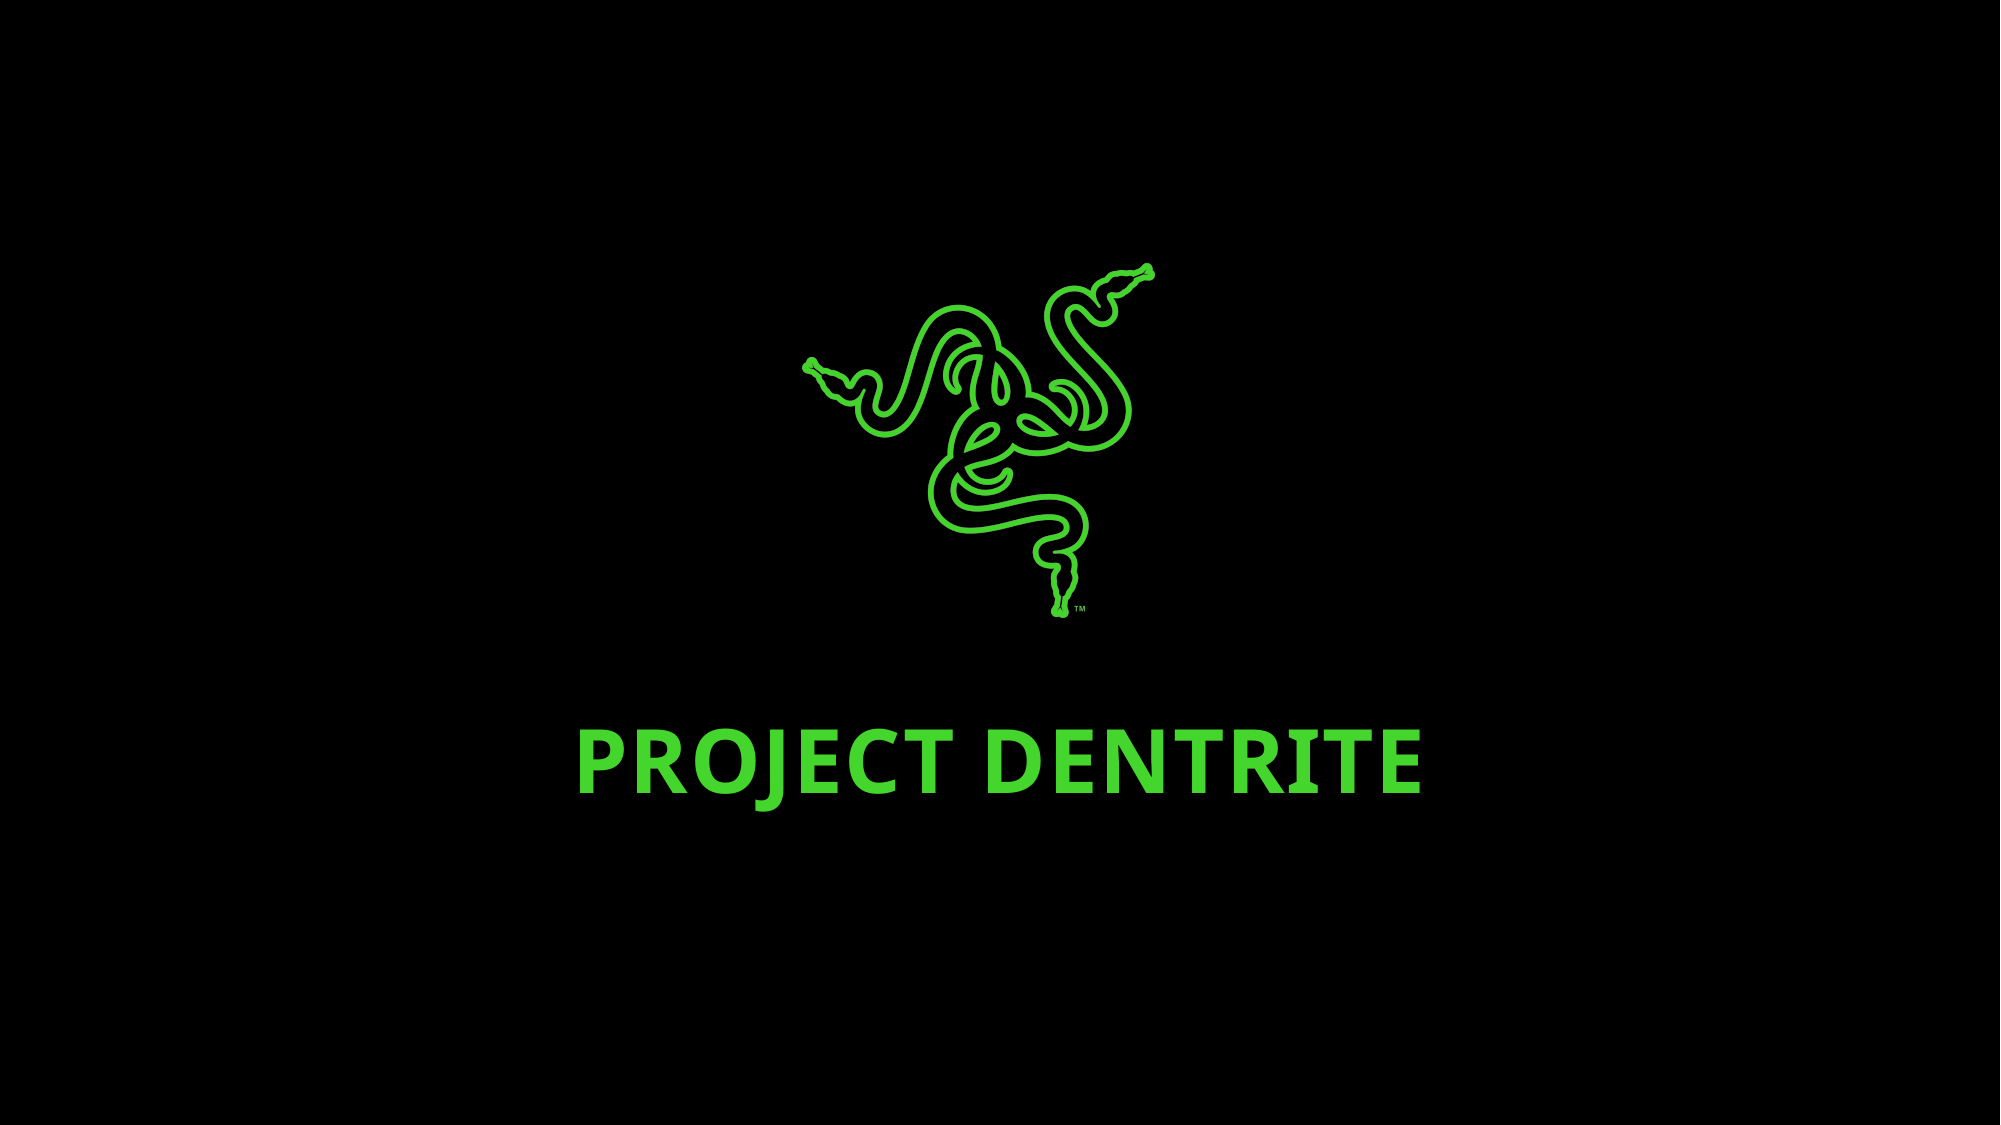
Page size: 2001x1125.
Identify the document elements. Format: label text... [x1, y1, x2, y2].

title Project dentrite [150, 721, 1850, 811]
picture [802, 263, 1155, 618]
